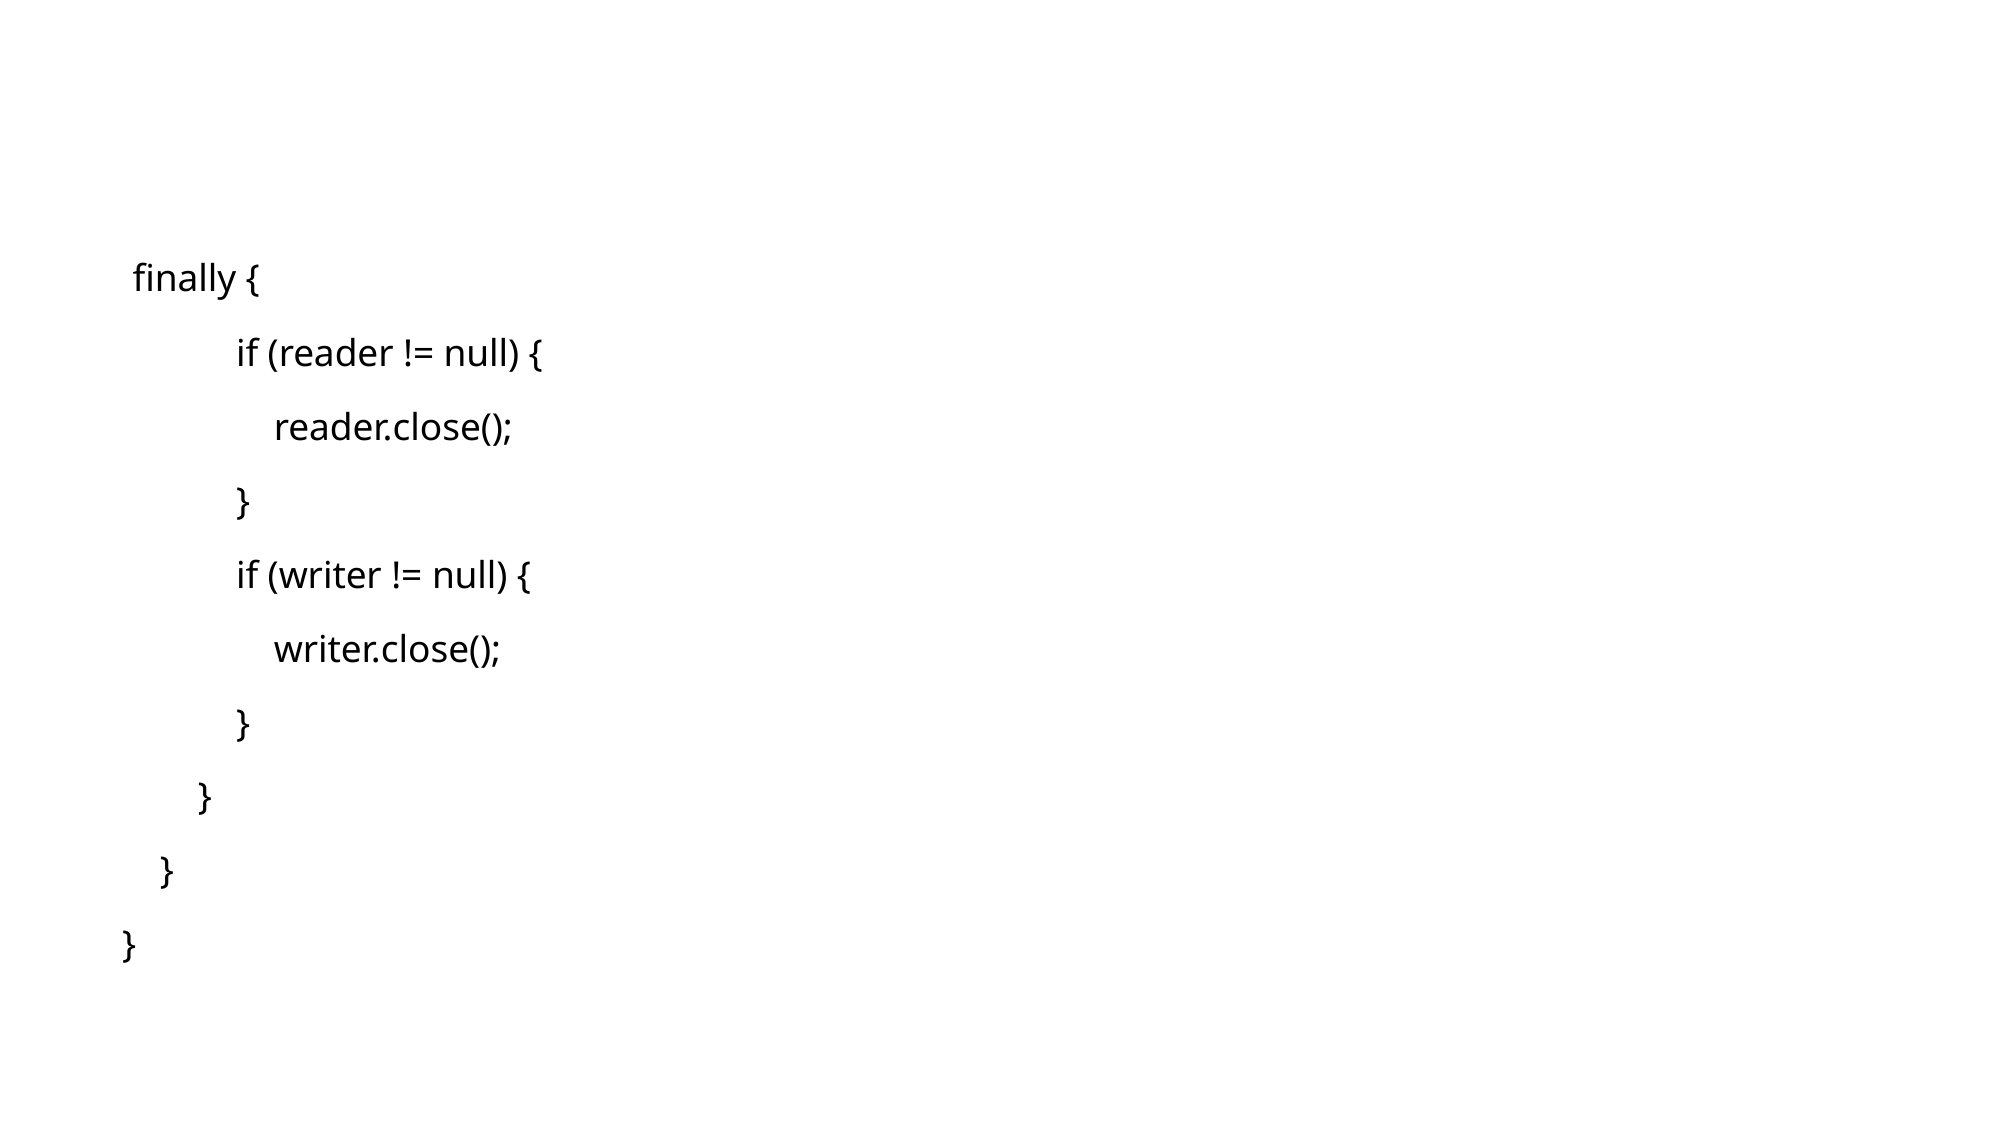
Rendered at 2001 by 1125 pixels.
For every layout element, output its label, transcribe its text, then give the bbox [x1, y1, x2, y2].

list finally { if (reader != null) { reader.close(); } if (writer != null) { writer.close(); } } } } [107, 232, 1850, 975]
